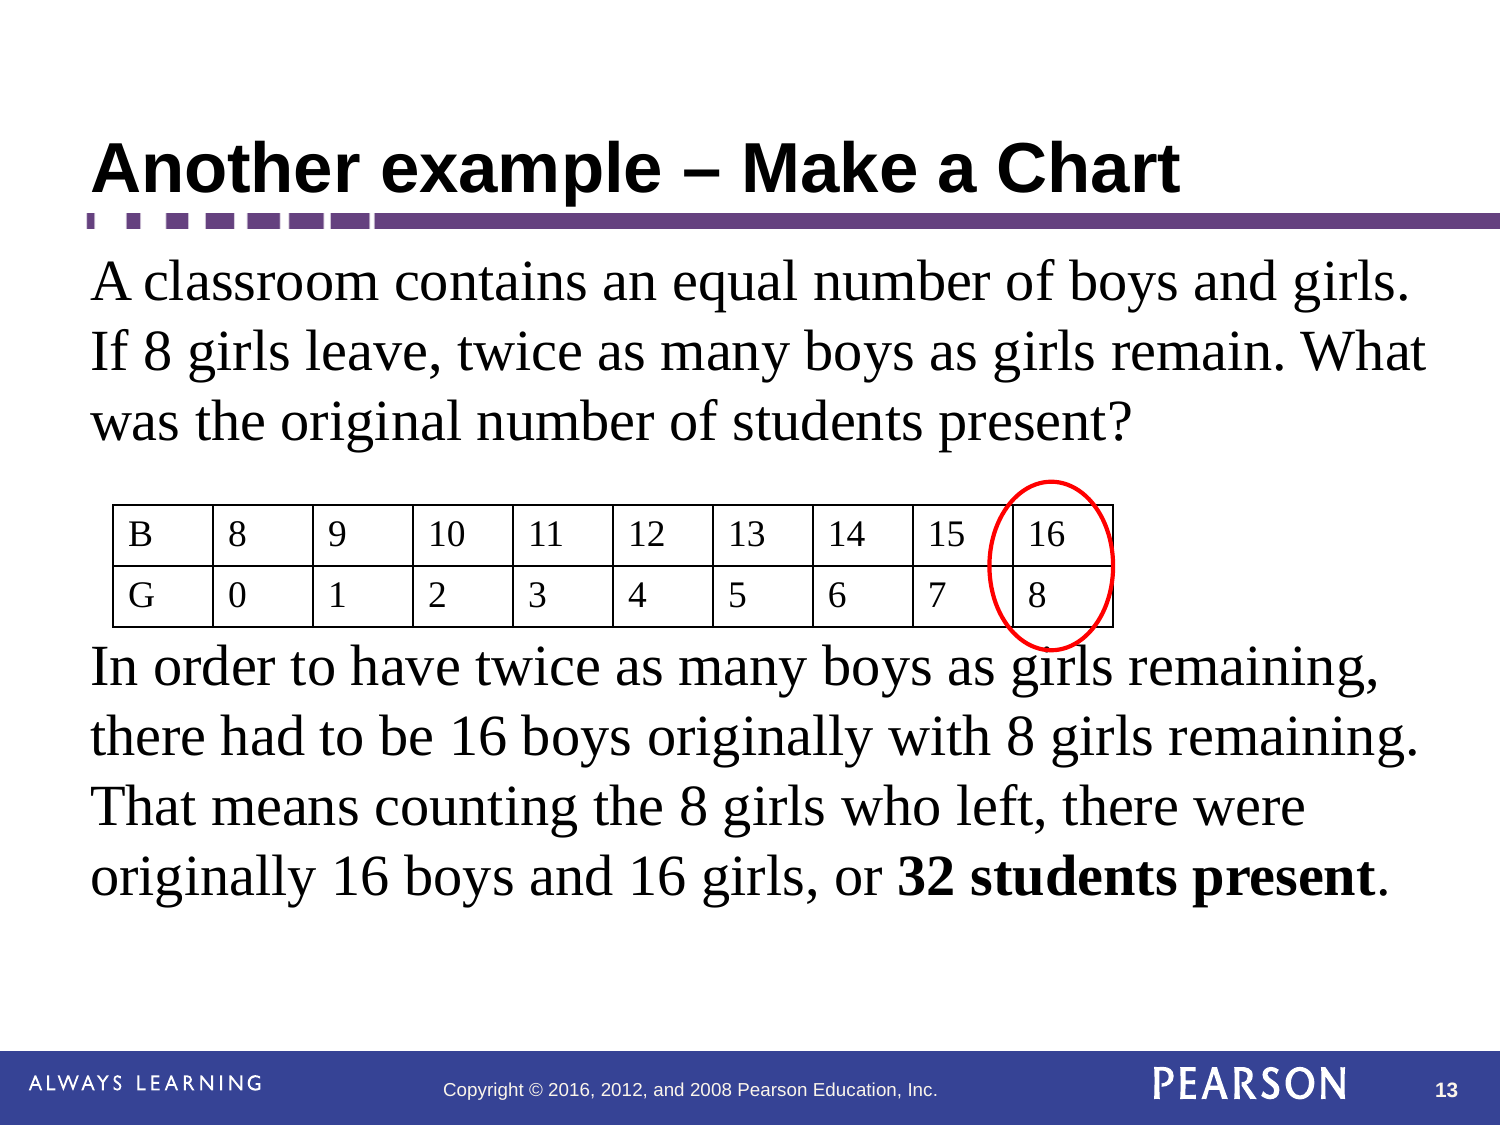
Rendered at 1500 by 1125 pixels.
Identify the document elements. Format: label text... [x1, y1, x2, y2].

table_cell 3 [514, 567, 612, 626]
list A classroom contains an equal number of boys and girls. If 8 girls leave, twice as many boys as girls remain. What was the original number of students present? In order to have twice as many boys as girls remaining, there had to be 16 boys originally with 8 girls remaining. That means counting the 8 girls who left, there were originally 16 boys and 16 girls, or 32 students present. [75, 234, 1469, 978]
table_cell 7 [914, 567, 1004, 626]
table_cell G [114, 567, 212, 626]
table_header 12 [614, 506, 712, 565]
picture [60, 213, 1500, 229]
table_header 10 [414, 506, 512, 565]
table_header B [114, 506, 212, 565]
table_cell 8 [1098, 597, 1112, 626]
table_cell 0 [214, 567, 312, 626]
table_header 11 [514, 506, 612, 565]
title Another example – Make a Chart [75, 27, 1425, 215]
table_header 13 [714, 506, 812, 565]
table_header 15 [914, 506, 1004, 565]
text_box [987, 479, 1116, 653]
table_cell 1 [314, 567, 412, 626]
table_cell 5 [714, 567, 812, 626]
table_cell 6 [814, 567, 912, 626]
table_header 14 [814, 506, 912, 565]
table_cell 2 [414, 567, 512, 626]
table_header 16 [1098, 506, 1112, 535]
table_header 8 [214, 506, 312, 565]
table_cell 4 [614, 567, 712, 626]
table_header 9 [314, 506, 412, 565]
